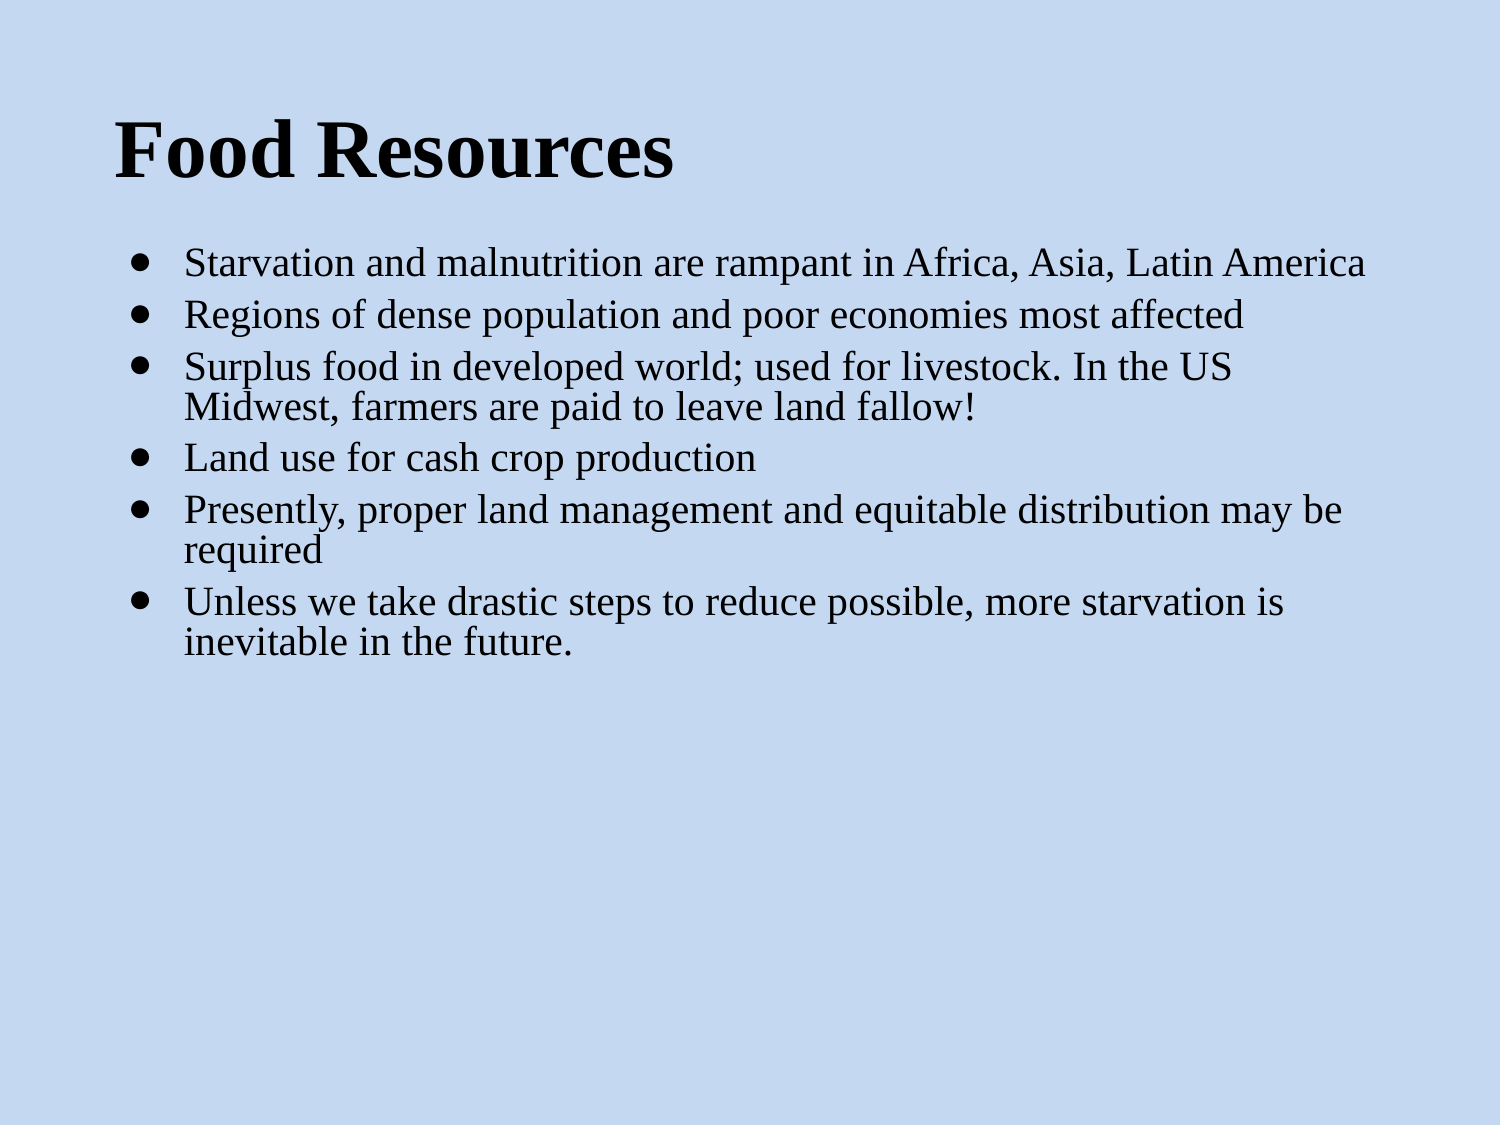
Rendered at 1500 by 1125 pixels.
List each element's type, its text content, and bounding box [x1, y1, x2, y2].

list Starvation and malnutrition are rampant in Africa, Asia, Latin America Regions of dense population and poor economies most affected Surplus food in developed world; used for livestock. In the US Midwest, farmers are paid to leave land fallow! Land use for cash crop production Presently, proper land management and equitable distribution may be required Unless we take drastic steps to reduce possible, more starvation is inevitable in the future. [112, 237, 1388, 721]
title Food Resources [99, 62, 1375, 225]
